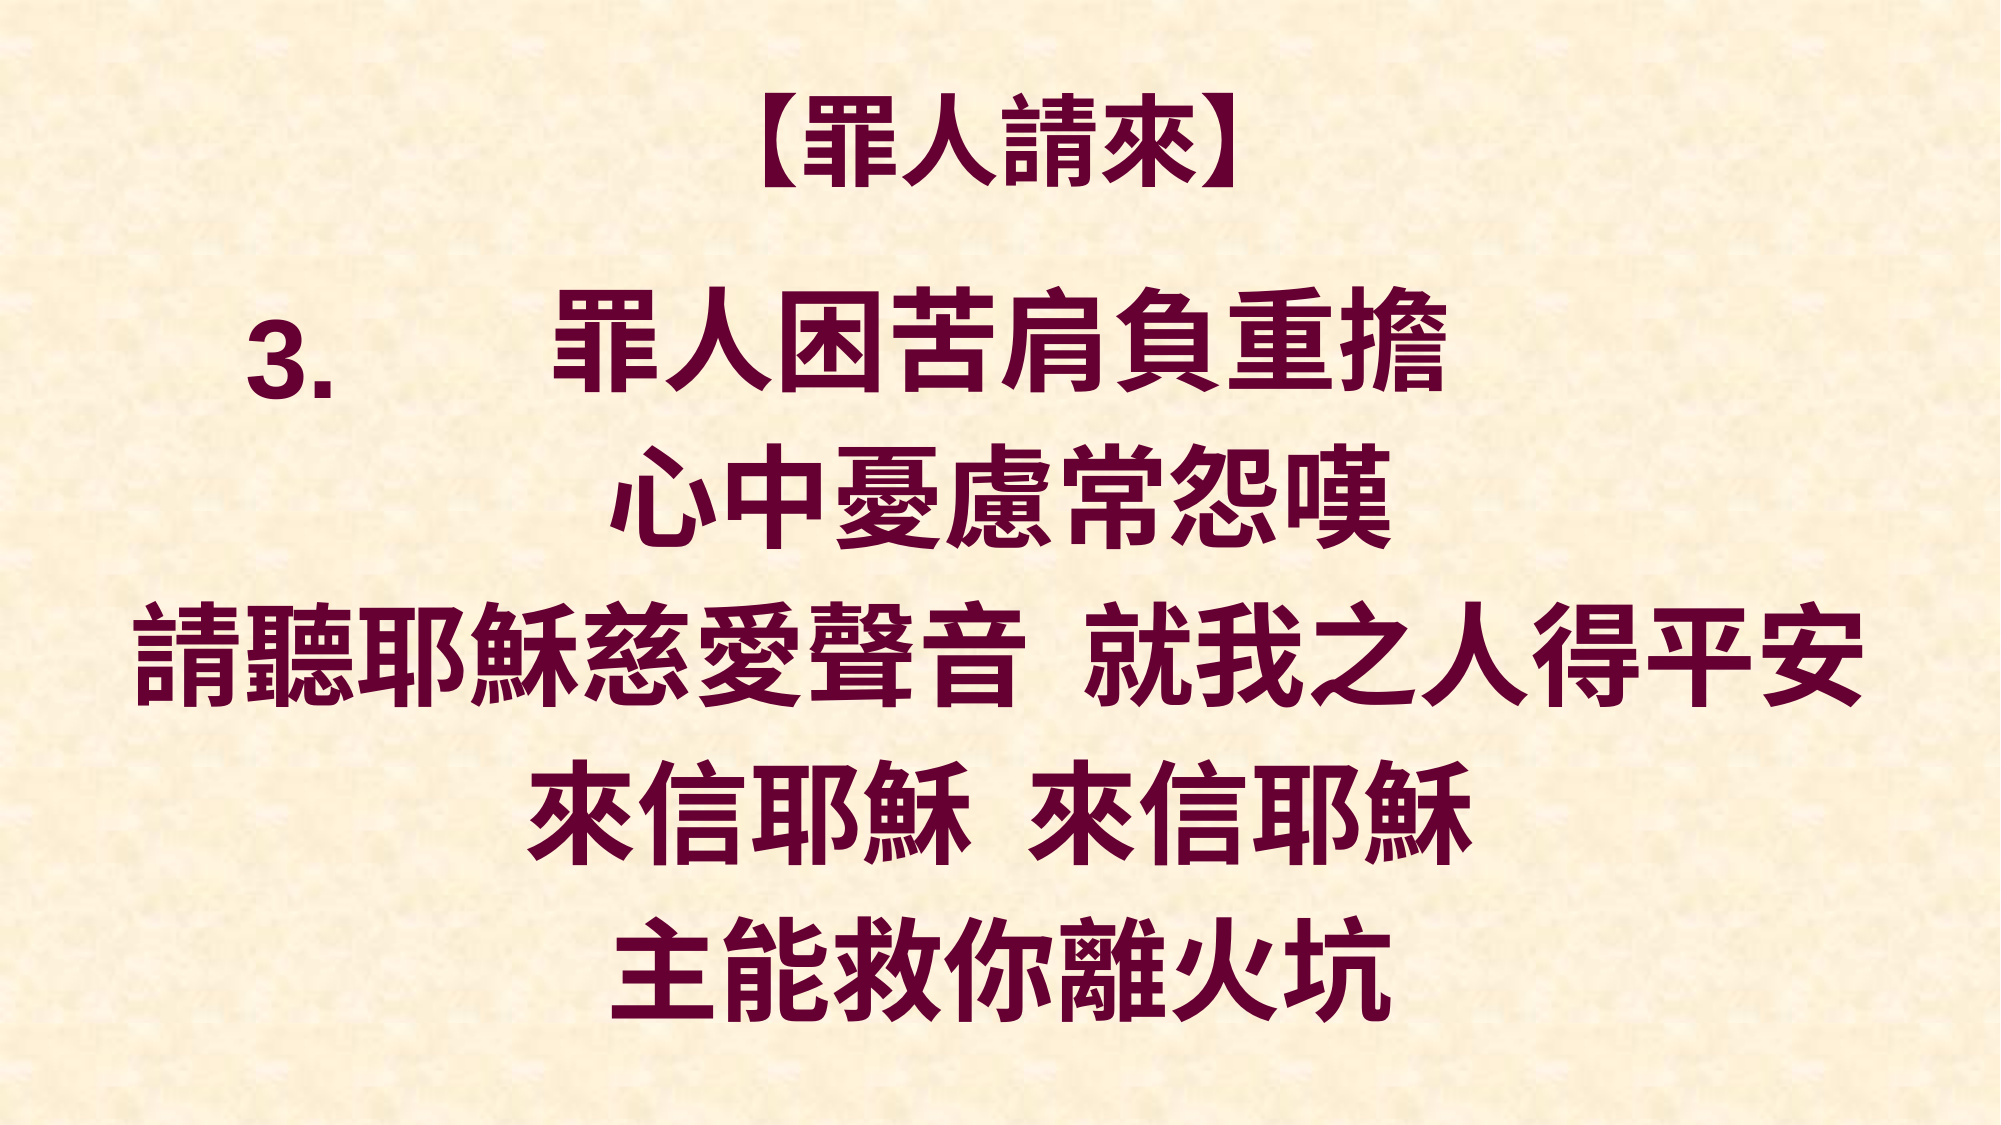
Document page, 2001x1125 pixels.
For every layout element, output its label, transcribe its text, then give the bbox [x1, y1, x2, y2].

picture [0, 0, 2001, 1125]
list 罪人困苦肩負重擔 心中憂慮常怨嘆 請聽耶穌慈愛聲音 就我之人得平安 來信耶穌 來信耶穌 主能救你離火坑 [99, 262, 1900, 1005]
text_box 3. [196, 278, 388, 429]
title 【罪人請來】 [99, 45, 1900, 233]
